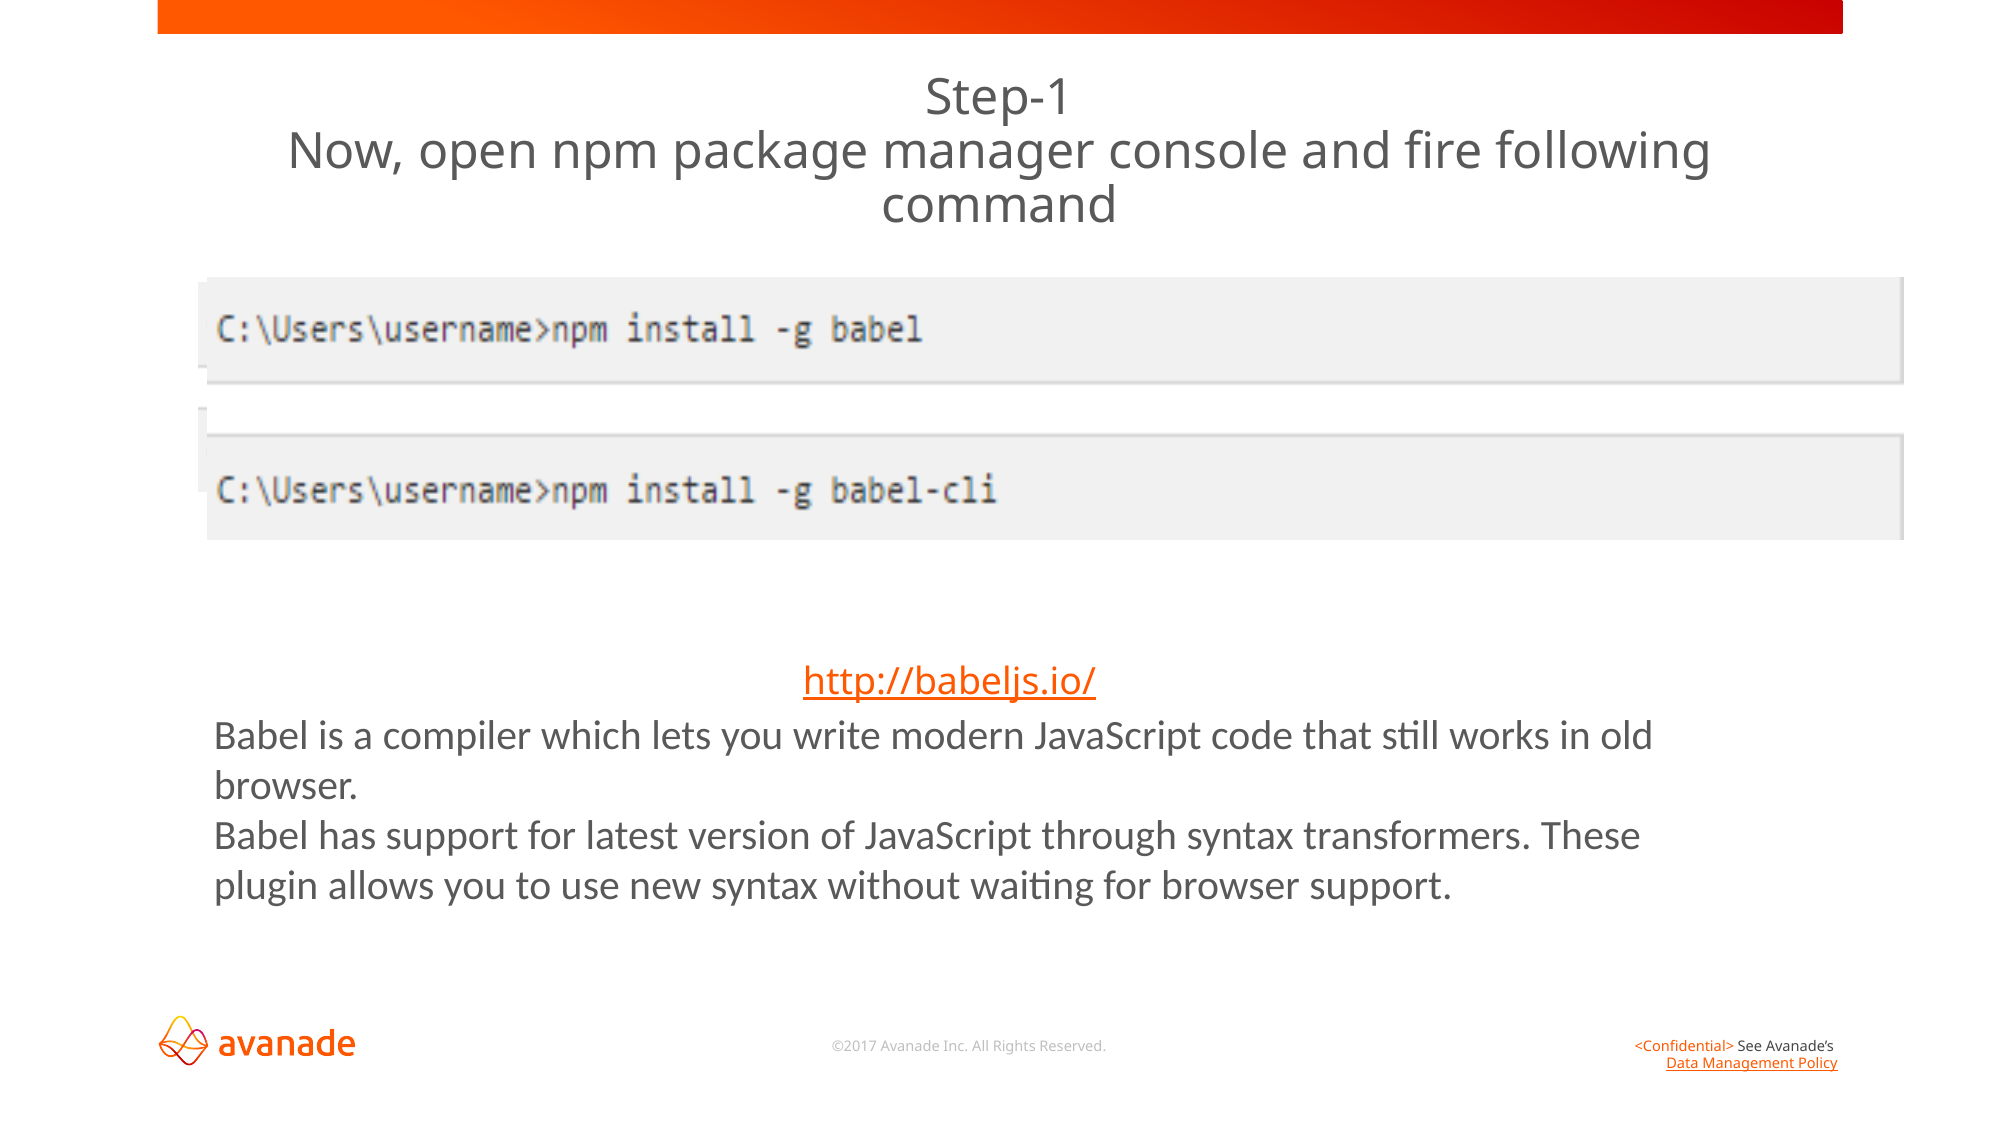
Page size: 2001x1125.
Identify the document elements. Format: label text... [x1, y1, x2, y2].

picture [207, 277, 1904, 540]
title Step-1 Now, open npm package manager console and fire following command [157, 64, 1843, 228]
picture [138, 995, 384, 1086]
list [198, 282, 207, 492]
text_box http://babeljs.io/ Babel is a compiler which lets you write modern JavaScript code that still works in old browser. Babel has support for latest version of JavaScript through syntax transformers. These plugin allows you to use new syntax without waiting for browser support. [198, 649, 1701, 916]
